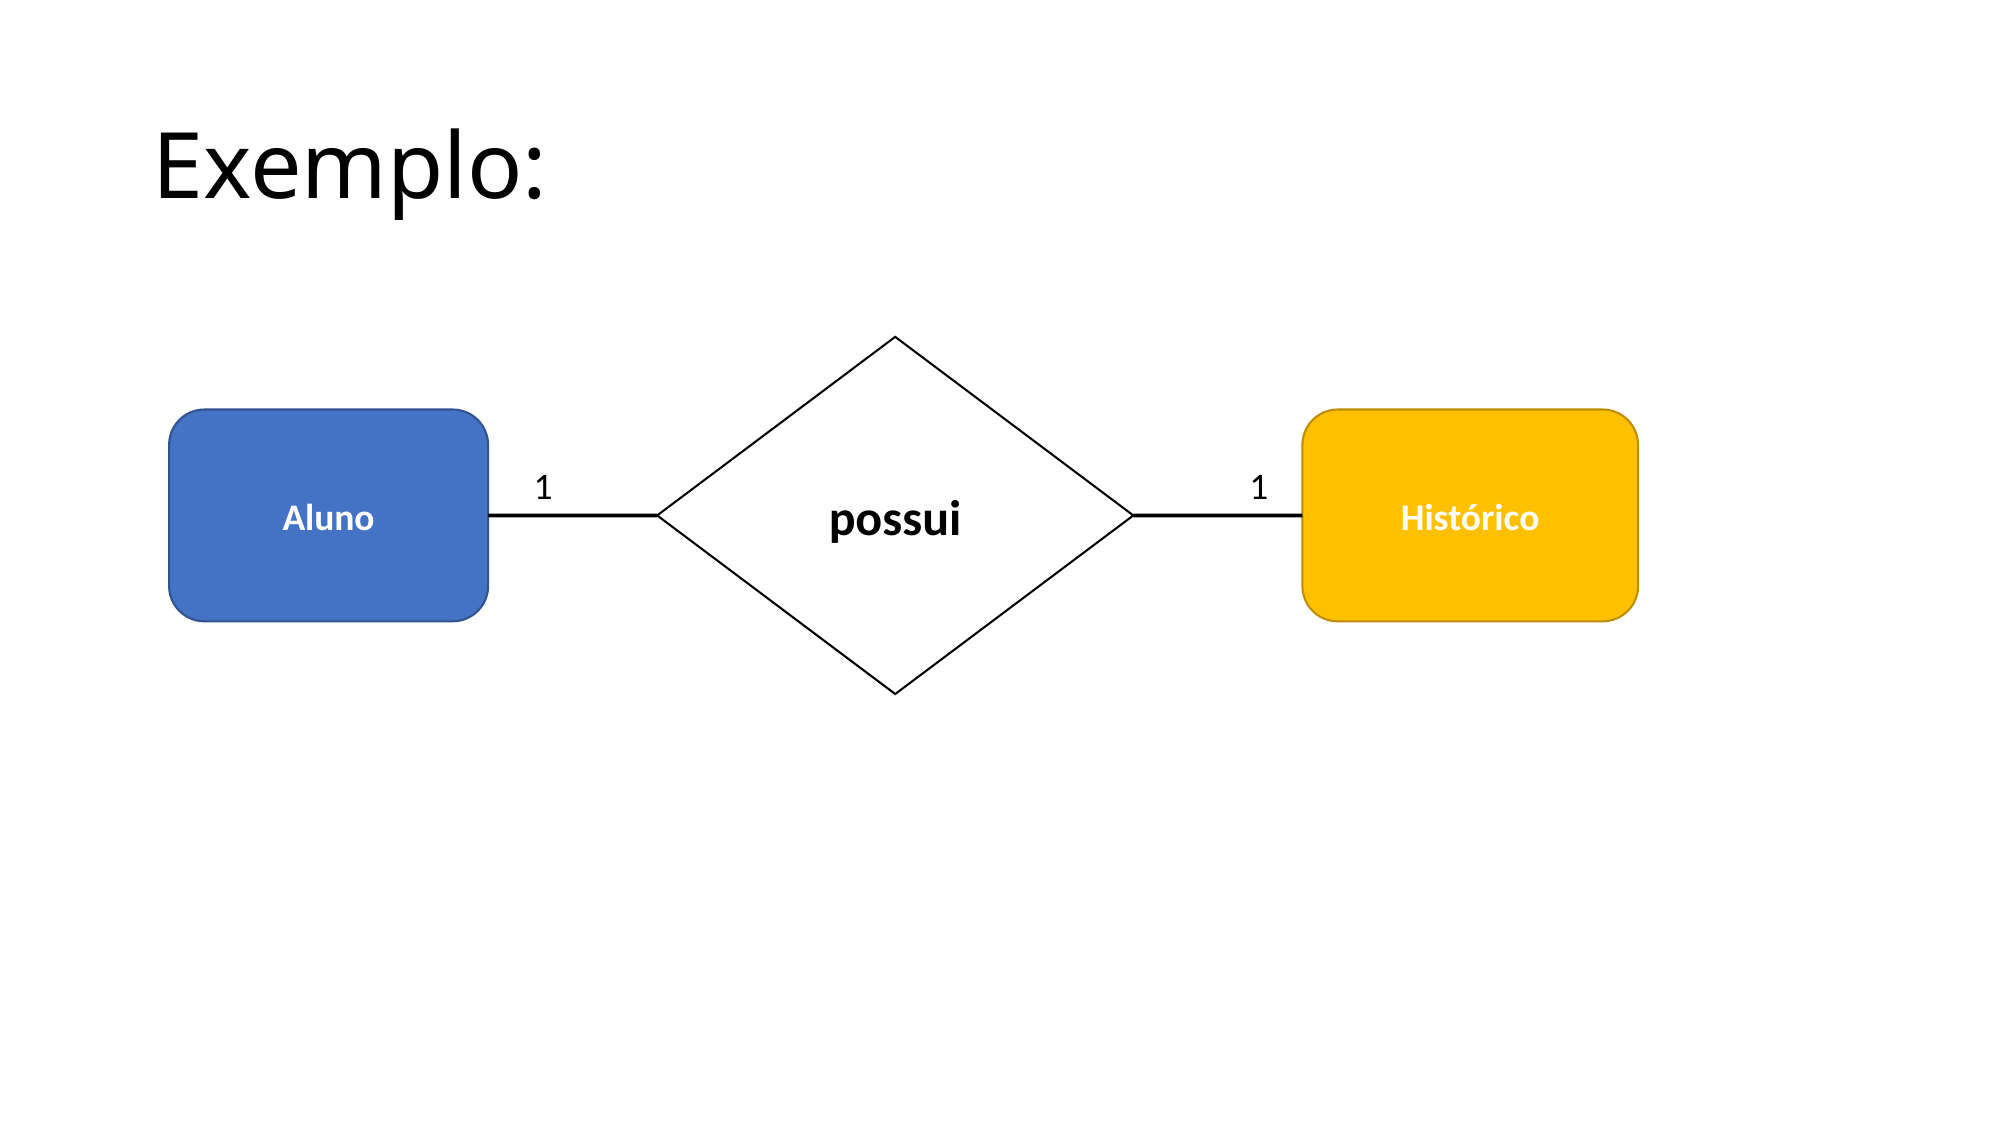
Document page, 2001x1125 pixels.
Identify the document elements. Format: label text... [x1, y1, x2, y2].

title Exemplo: [137, 59, 1863, 278]
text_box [168, 336, 1639, 694]
